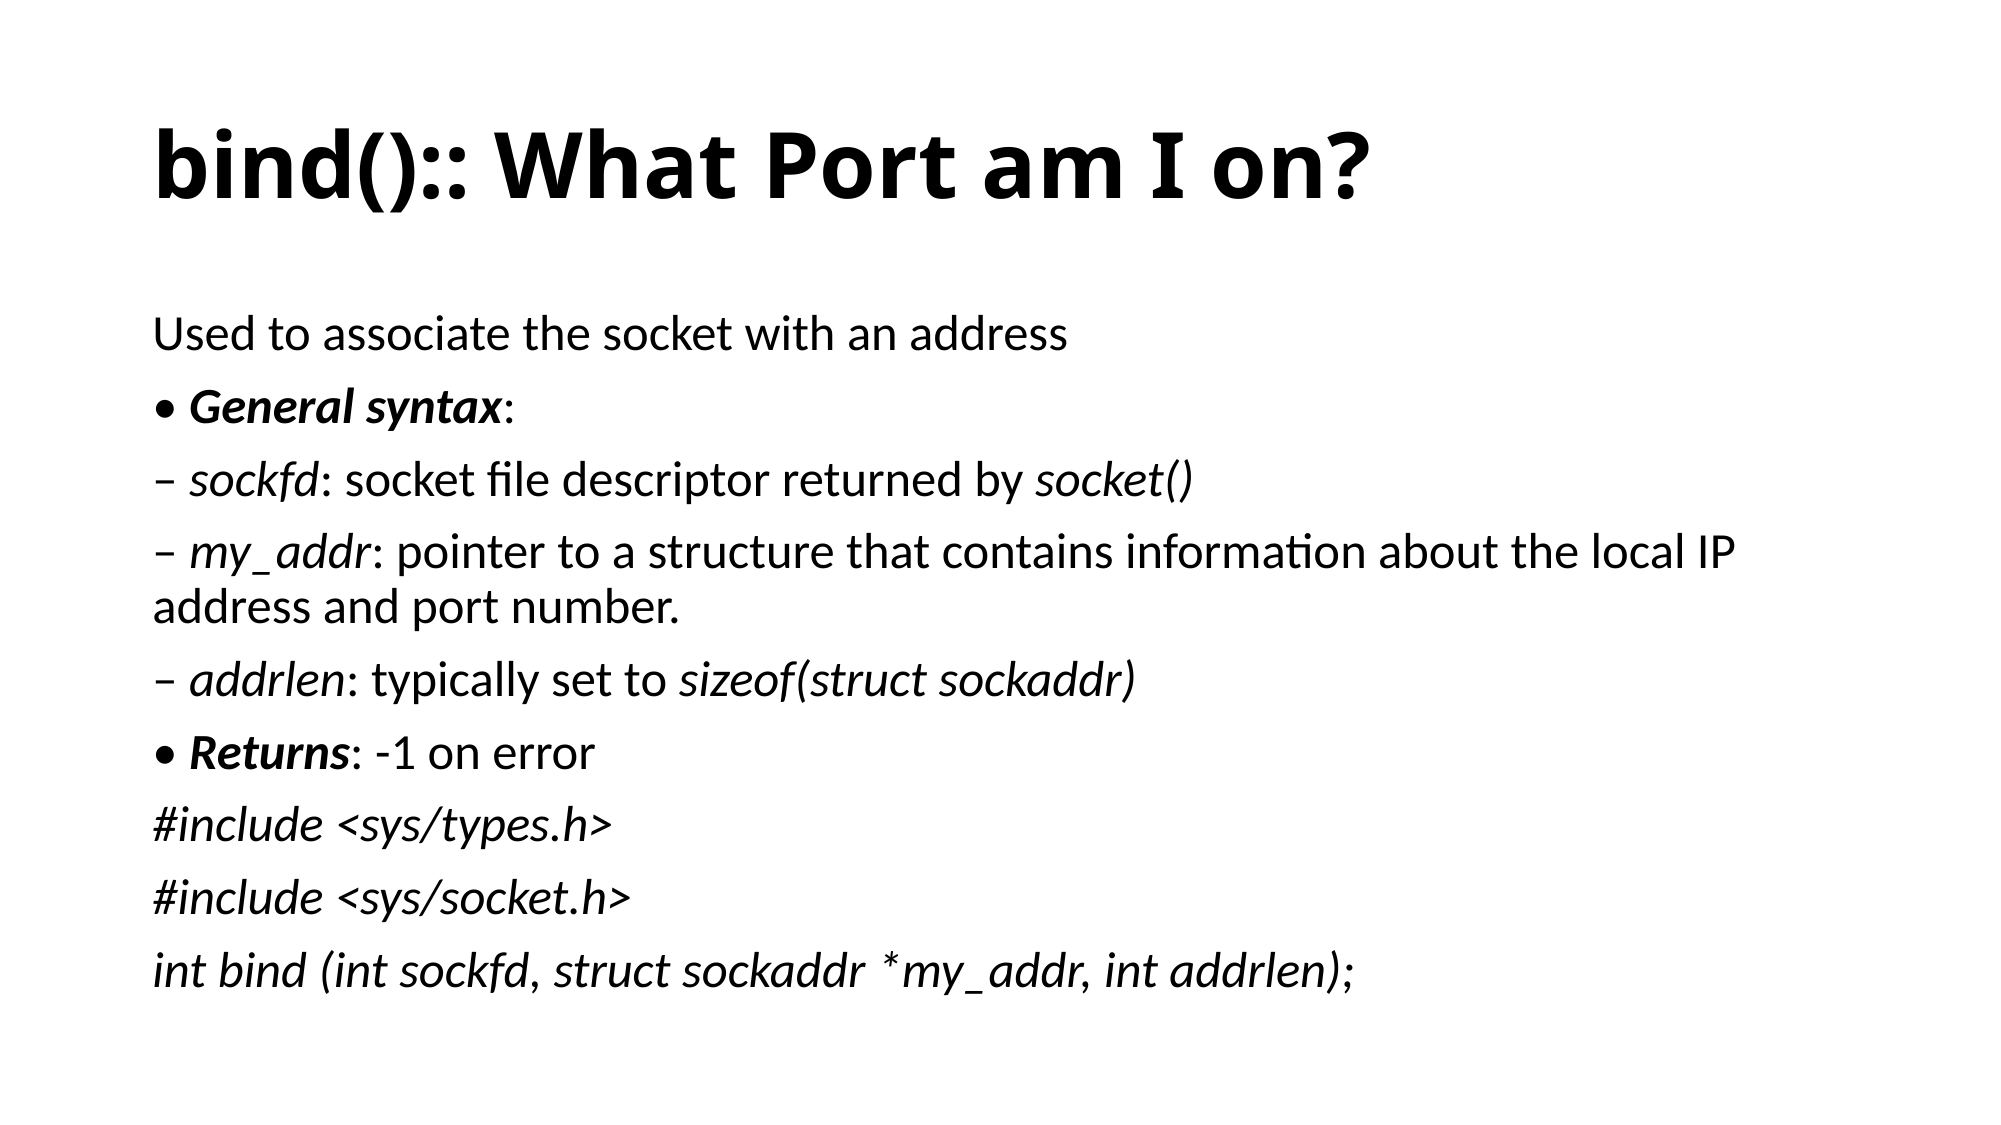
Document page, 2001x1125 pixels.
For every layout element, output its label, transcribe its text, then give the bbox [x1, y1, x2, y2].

title bind():: What Port am I on? [137, 59, 1863, 278]
list Used to associate the socket with an address • General syntax: – sockfd: socket file descriptor returned by socket() – my_addr: pointer to a structure that contains information about the local IP address and port number. – addrlen: typically set to sizeof(struct sockaddr) • Returns: -1 on error #include <sys/types.h> #include <sys/socket.h> int bind (int sockfd, struct sockaddr *my_addr, int addrlen); [137, 299, 1863, 1014]
